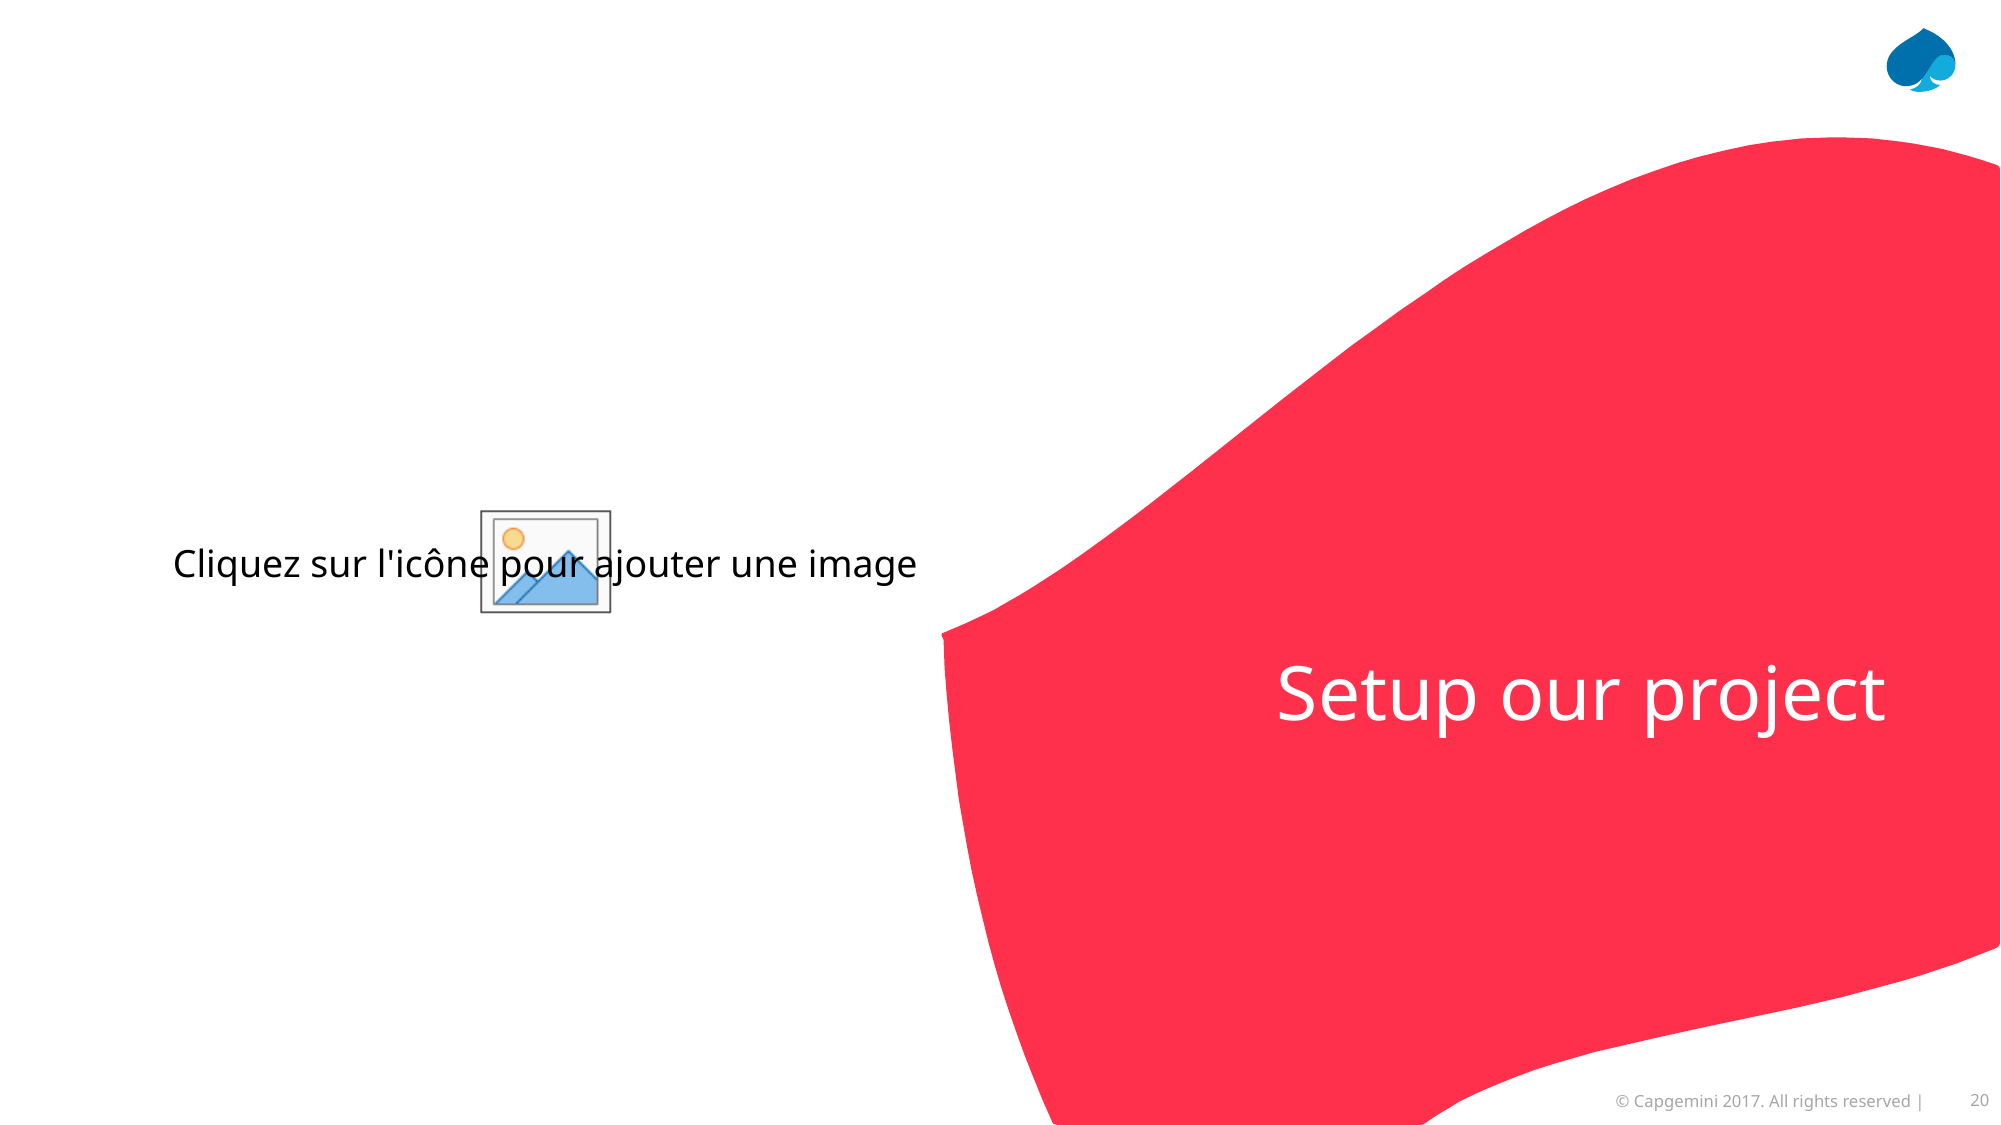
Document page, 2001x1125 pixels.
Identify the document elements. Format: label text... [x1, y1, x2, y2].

picture [0, 0, 1092, 1125]
list Setup our project [1262, 436, 1922, 956]
